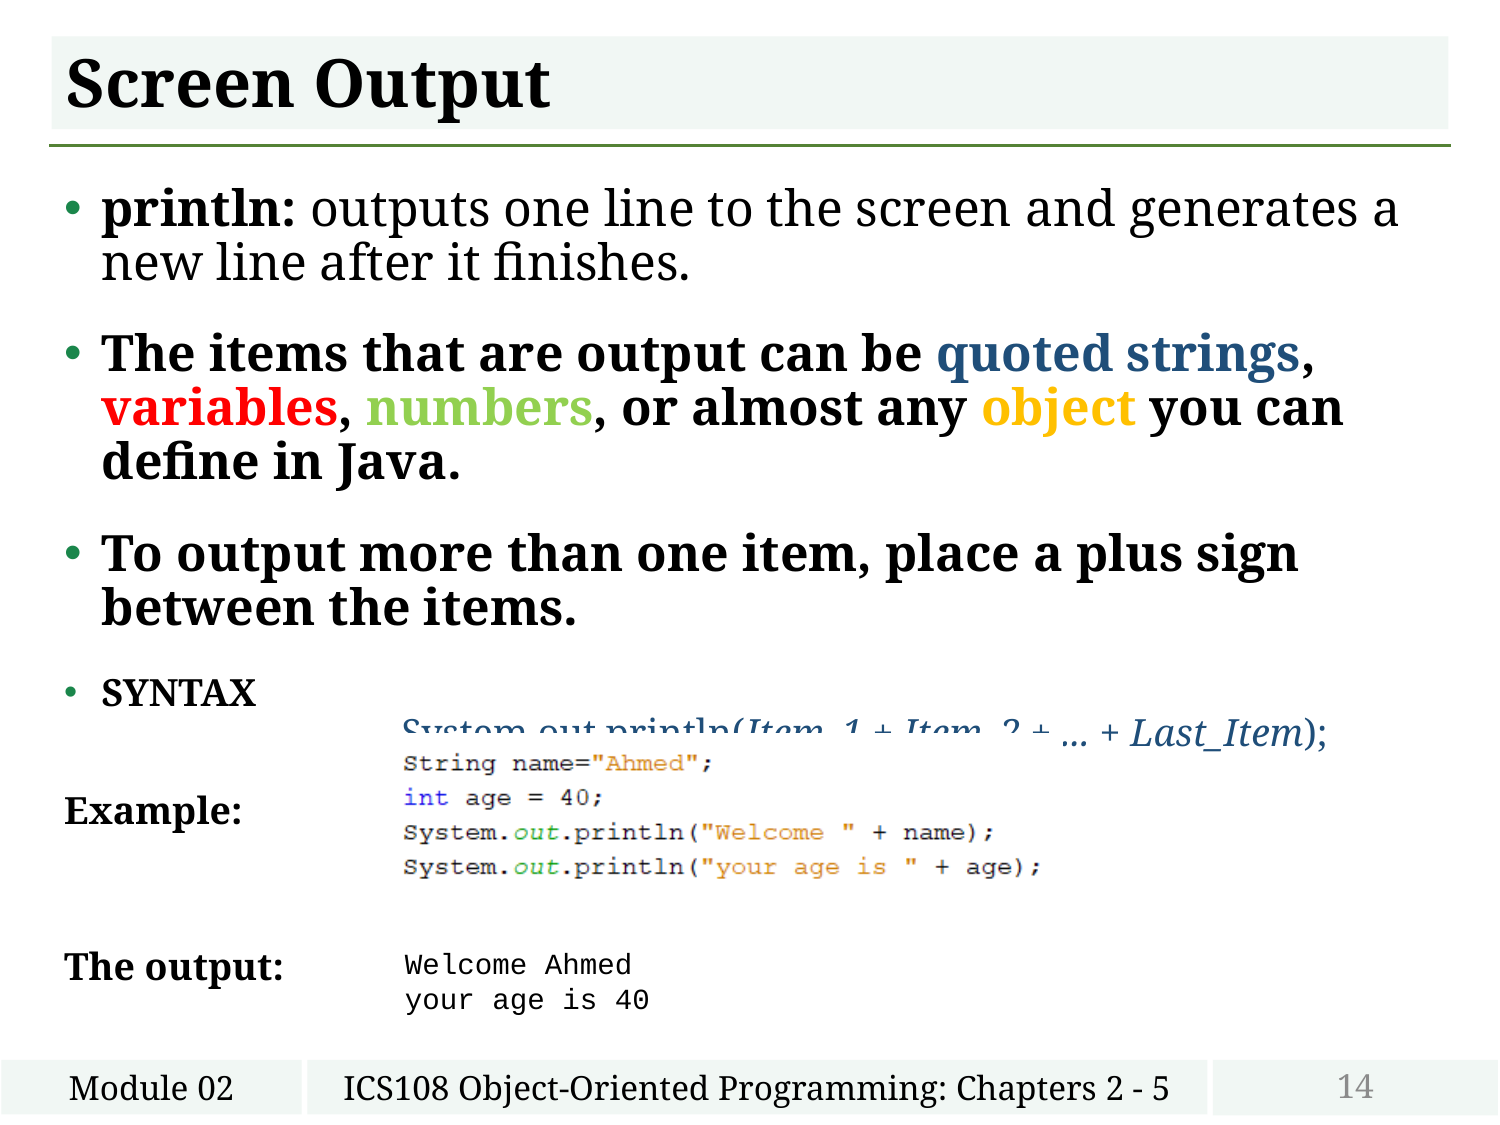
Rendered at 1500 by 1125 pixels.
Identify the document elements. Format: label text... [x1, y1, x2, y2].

slide_number 14 [1212, 1059, 1498, 1116]
picture [381, 733, 1063, 915]
list println: outputs one line to the screen and generates a new line after it finishes. The items that are output can be quoted strings, variables, numbers, or almost any object you can define in Java. To output more than one item, place a plus sign between the items. SYNTAX System.out.println(Item_1 + Item_2 + ... + Last_Item); Example: The output: [49, 175, 1451, 1024]
title Screen Output [51, 36, 1449, 130]
text_box Welcome Ahmed your age is 40 [390, 937, 686, 1023]
